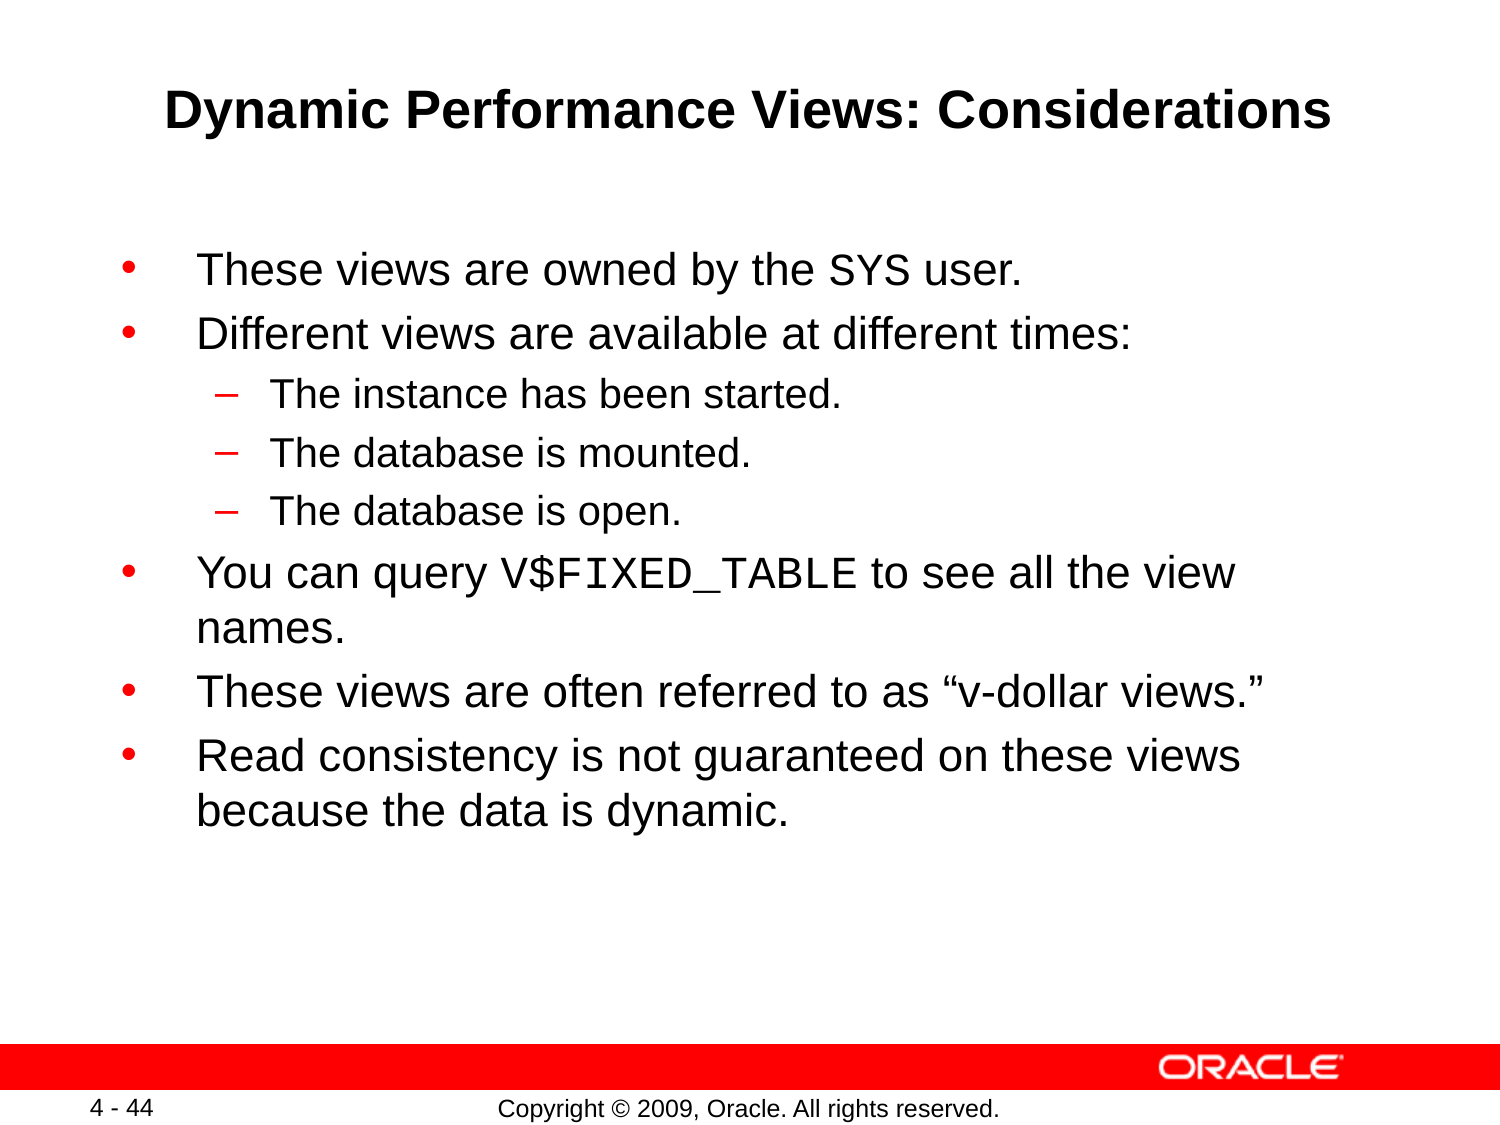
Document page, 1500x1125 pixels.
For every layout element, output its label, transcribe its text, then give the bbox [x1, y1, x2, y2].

list These views are owned by the SYS user. Different views are available at different times: The instance has been started. The database is mounted. The database is open. You can query V$FIXED_TABLE to see all the view names. These views are often referred to as “v-dollar views.” Read consistency is not guaranteed on these views because the data is dynamic. [99, 237, 1400, 850]
title Dynamic Performance Views: Considerations [99, 71, 1400, 217]
picture [0, 1044, 1500, 1090]
